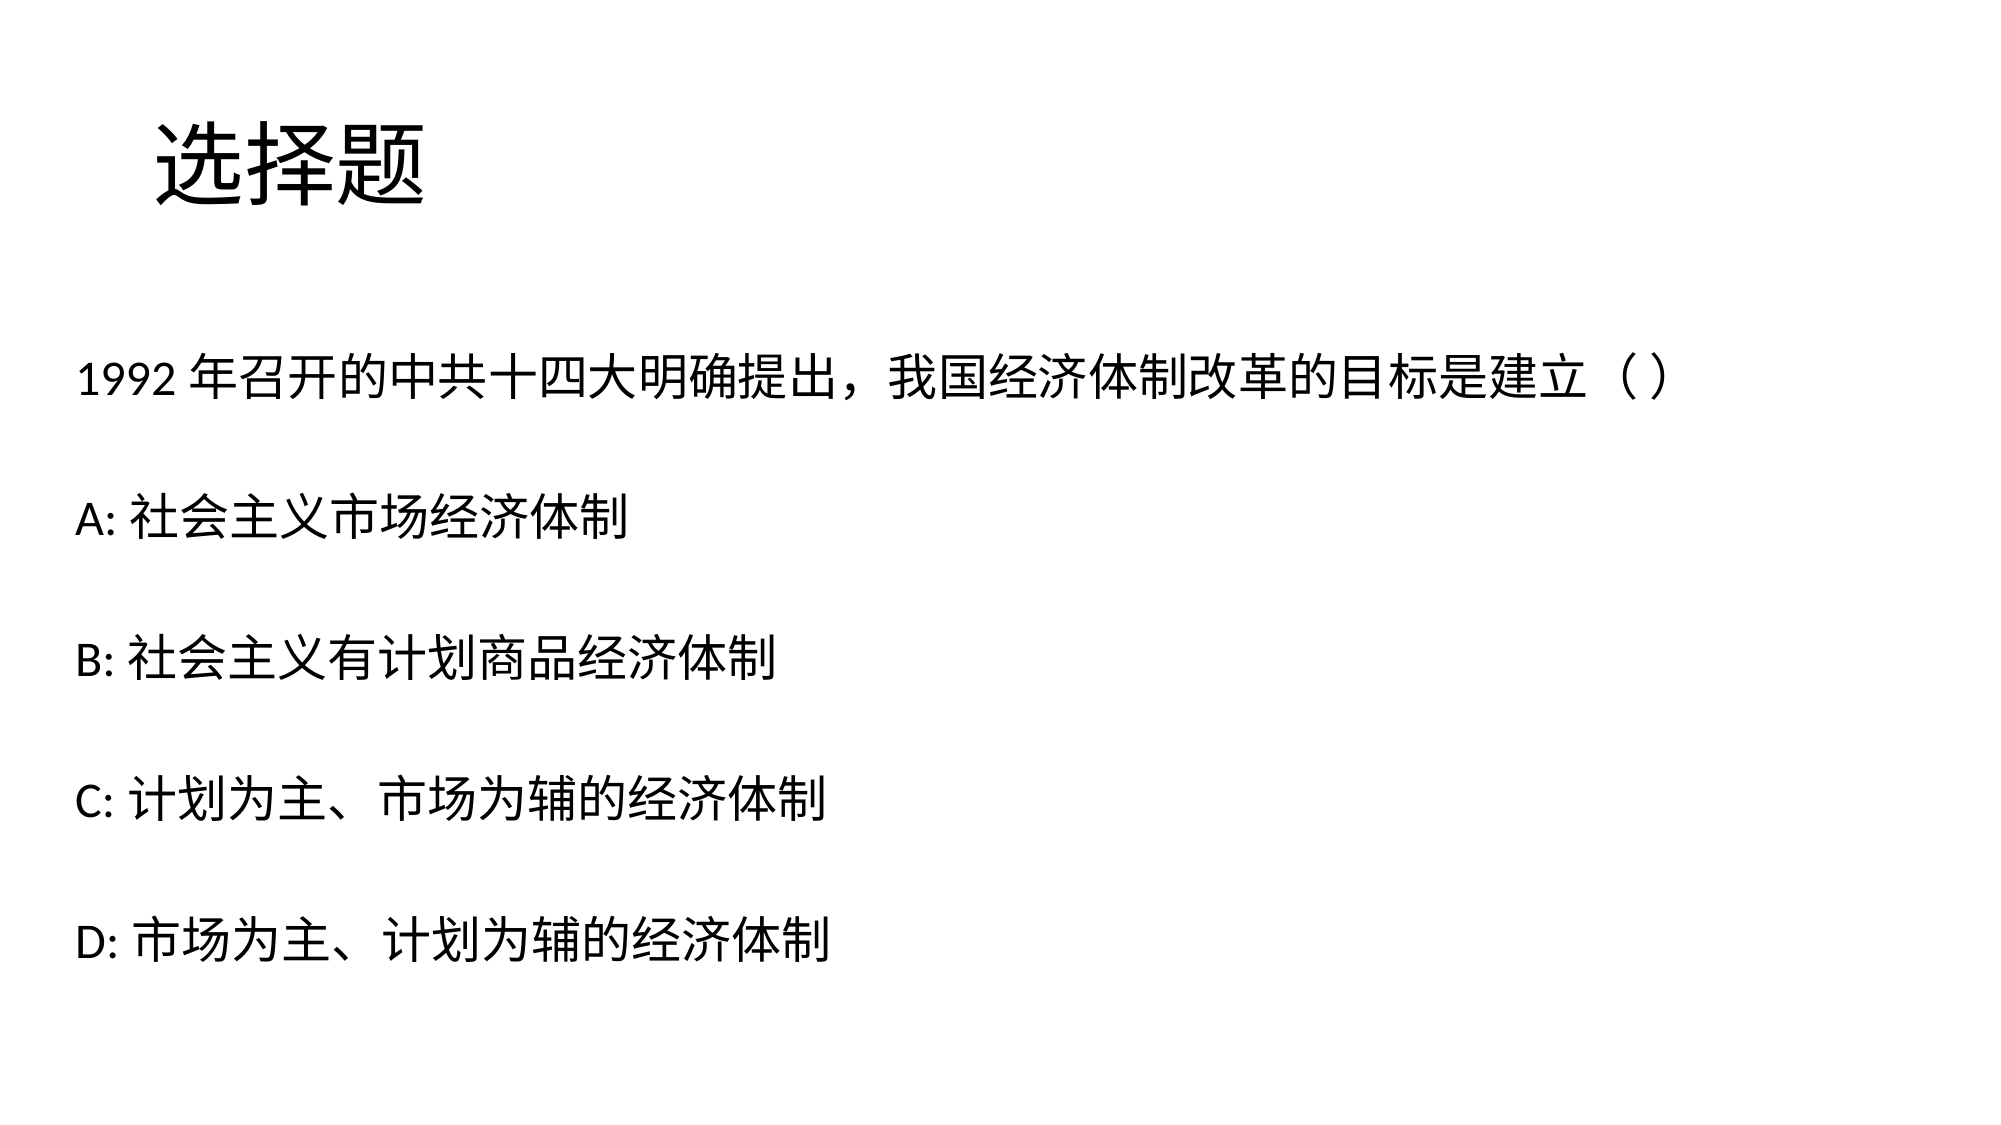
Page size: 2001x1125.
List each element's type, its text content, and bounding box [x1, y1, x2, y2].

title 选择题 [137, 59, 1863, 277]
list 1992年召开的中共十四大明确提出，我国经济体制改革的目标是建立（ ） A:社会主义市场经济体制 B:社会主义有计划商品经济体制 C:计划为主、市场为辅的经济体制 D:市场为主、计划为辅的经济体制 [60, 277, 2000, 998]
